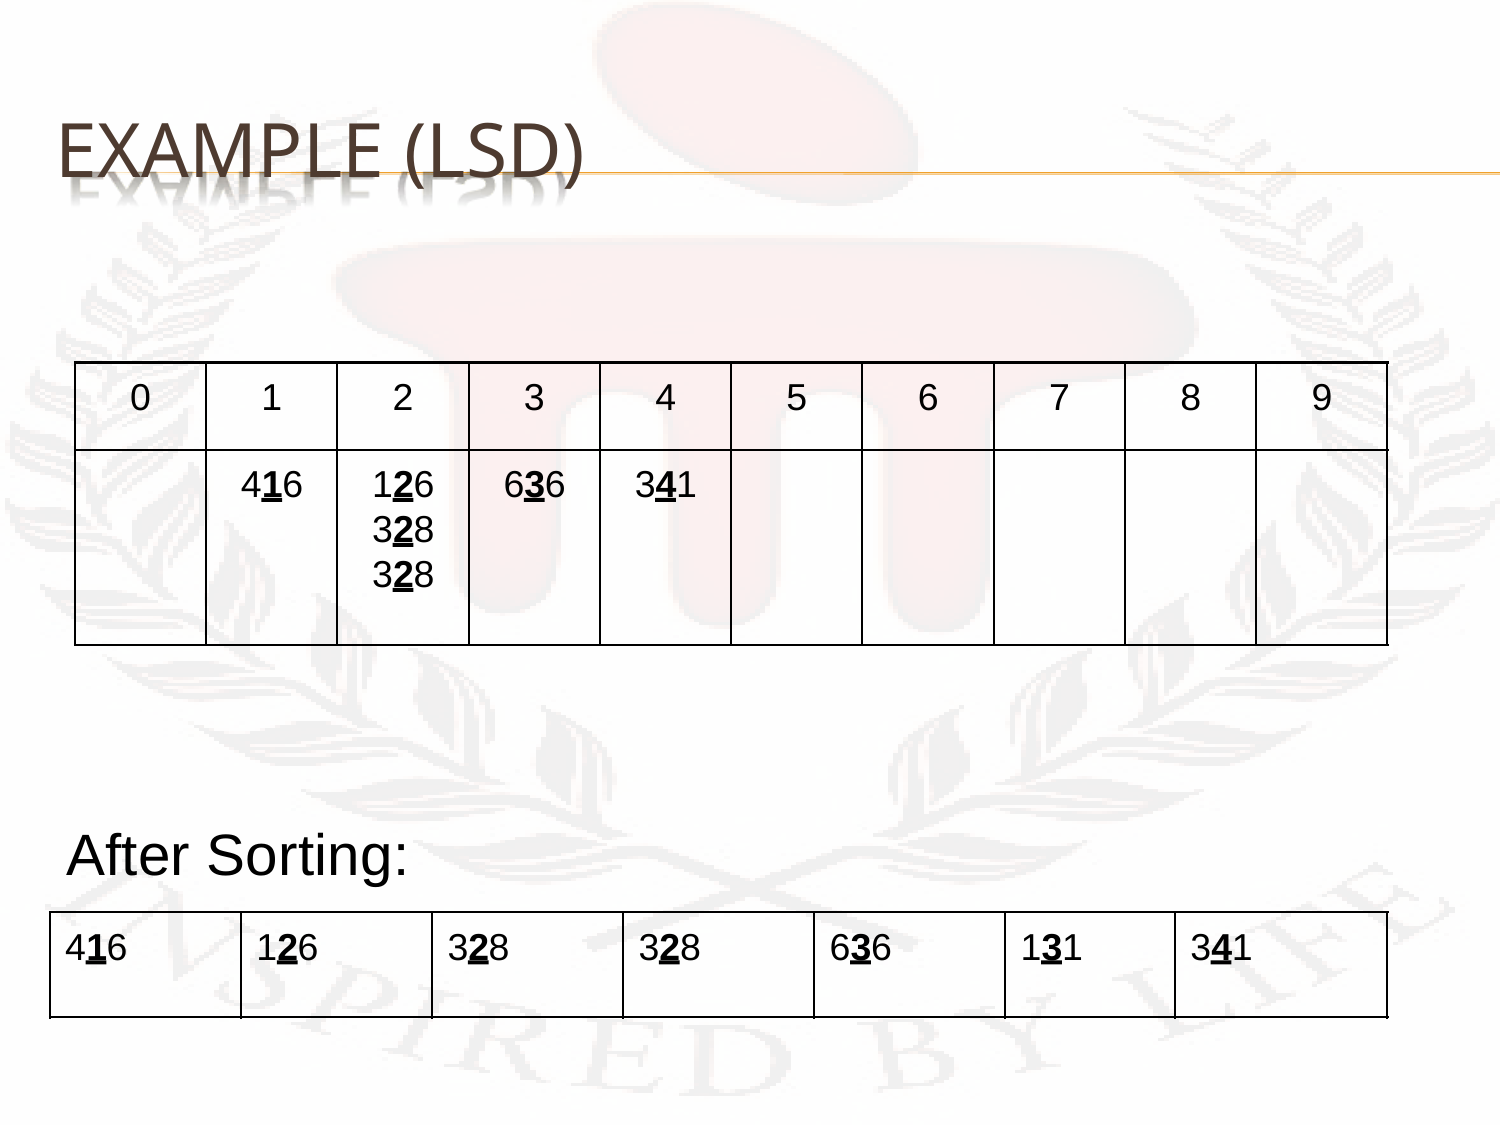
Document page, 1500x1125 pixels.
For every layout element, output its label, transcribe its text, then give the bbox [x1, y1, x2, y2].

text_box 9 [1311, 372, 1333, 418]
text_box 12 [372, 460, 413, 505]
text_box 6 [917, 372, 939, 418]
text_box 63 [503, 460, 544, 506]
text_box [467, 960, 488, 965]
text_box [85, 960, 106, 965]
text_box [392, 587, 413, 592]
text_box 1 [676, 460, 697, 506]
text_box 6 [413, 460, 435, 505]
text_box [1041, 960, 1062, 965]
text_box 1 [1062, 922, 1084, 968]
text_box [1210, 960, 1231, 965]
text_box 1 [1231, 922, 1253, 968]
text_box 13 [1020, 922, 1062, 968]
text_box 3 [524, 372, 545, 418]
text_box 8 [413, 550, 435, 596]
text_box 5 [786, 372, 808, 418]
text_box 12 [256, 922, 297, 968]
text_box 32 [372, 550, 413, 596]
text_box 34 [1190, 922, 1231, 968]
text_box 63 [829, 922, 871, 968]
text_box [850, 960, 871, 965]
text_box EXAMPLE (LSD) [55, 102, 587, 169]
text_box 2 [392, 372, 414, 418]
text_box 6 [871, 922, 892, 968]
text_box 32 [447, 922, 488, 968]
text_box After Sorting: [66, 816, 411, 887]
text_box 6 [106, 922, 128, 968]
picture [18, 169, 1500, 259]
text_box 41 [65, 922, 106, 968]
text_box 41 [240, 460, 282, 506]
text_box [392, 542, 413, 547]
text_box 8 [488, 922, 510, 968]
text_box 7 [1049, 372, 1071, 418]
text_box 32 [638, 922, 679, 968]
text_box [655, 497, 676, 502]
text_box 8 [679, 922, 701, 968]
text_box [523, 497, 544, 502]
text_box [392, 497, 413, 502]
text_box 6 [297, 922, 319, 968]
text_box 4 [655, 372, 677, 418]
text_box 8 [1180, 372, 1202, 418]
text_box 6 [544, 460, 566, 506]
text_box 8 [413, 505, 435, 550]
text_box 32 [372, 505, 413, 550]
text_box 6 [282, 460, 304, 506]
text_box [276, 960, 297, 965]
text_box [261, 497, 282, 502]
text_box 1 [261, 372, 283, 418]
text_box 34 [634, 460, 676, 506]
text_box 0 [130, 372, 152, 418]
text_box [658, 960, 679, 965]
